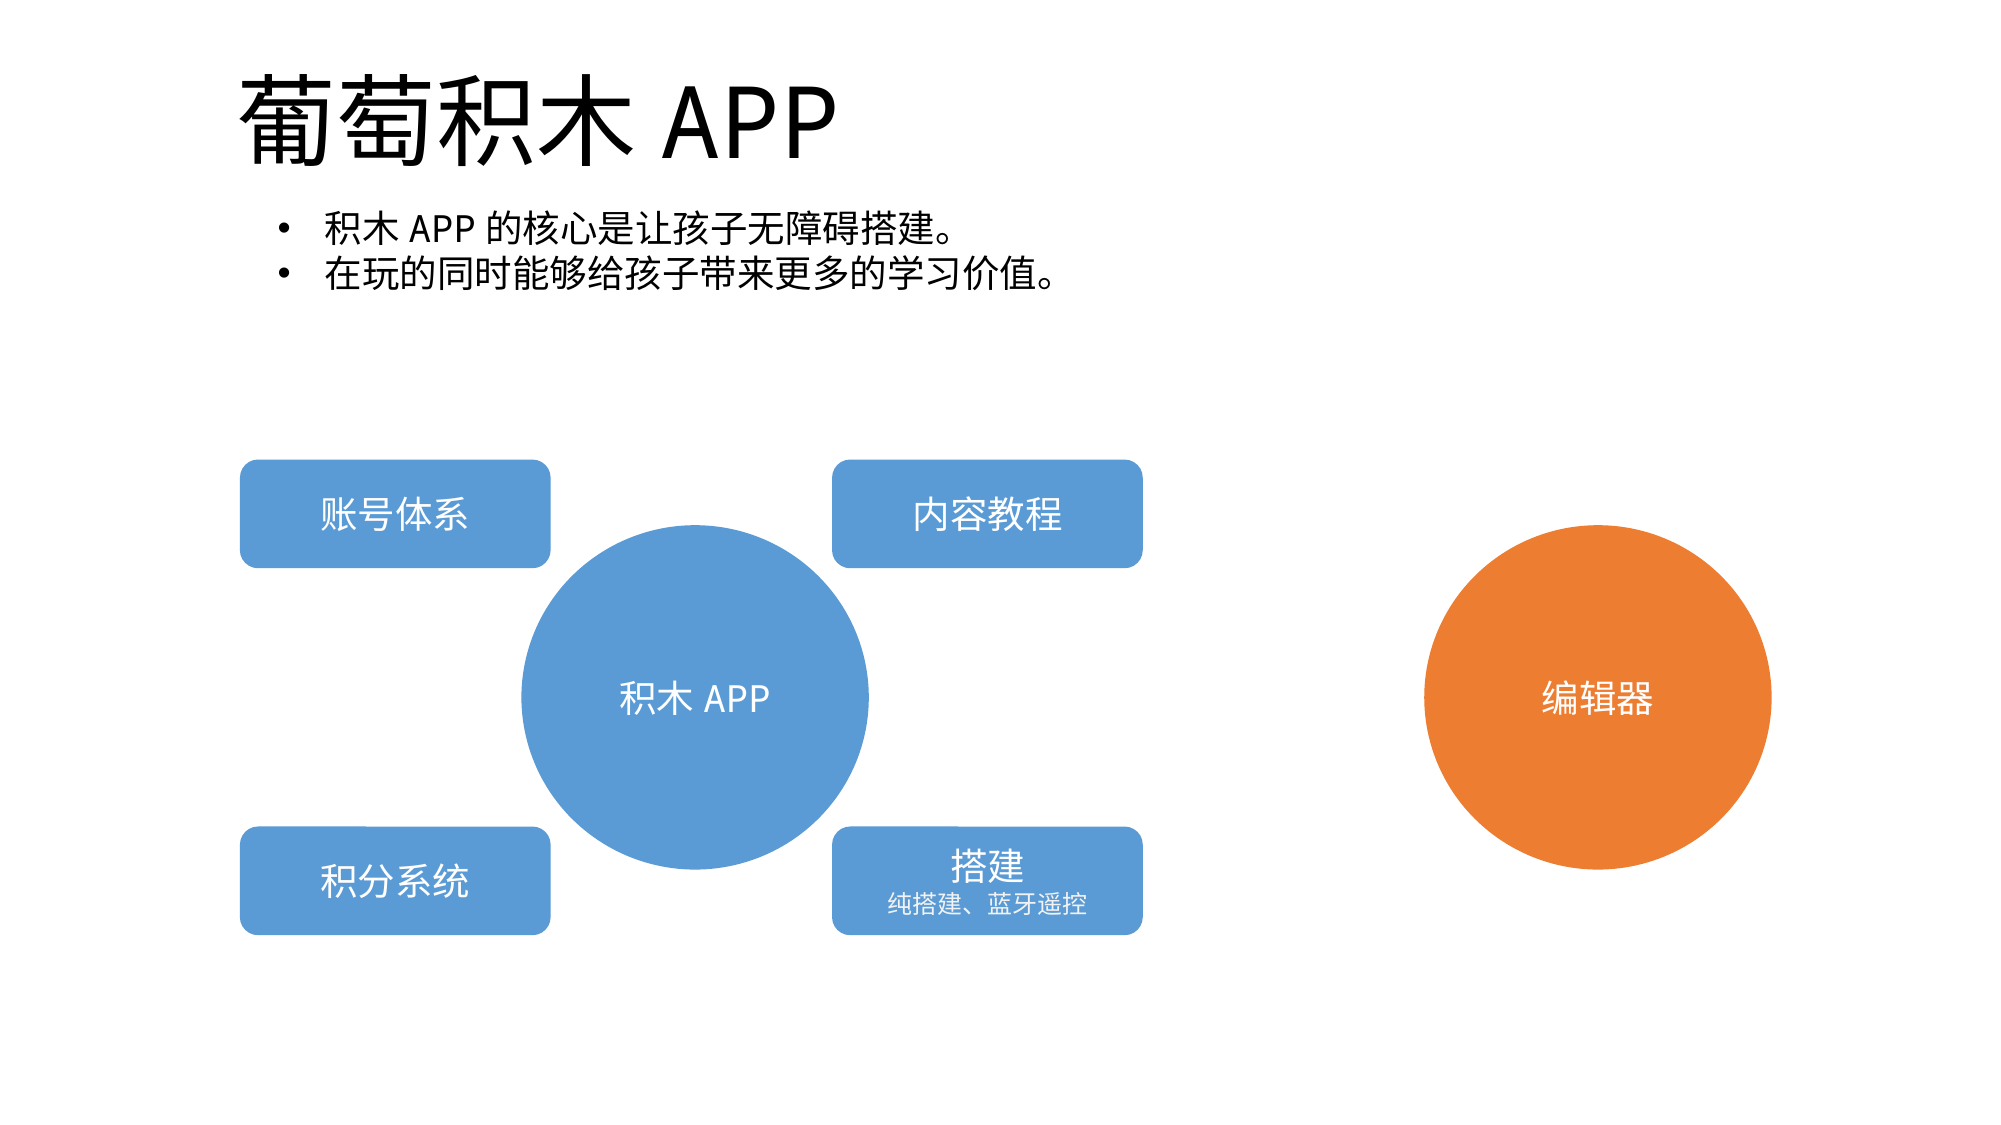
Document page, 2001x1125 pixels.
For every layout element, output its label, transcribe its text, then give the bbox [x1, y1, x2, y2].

text_box 搭建 纯搭建、蓝牙遥控 [830, 825, 1144, 937]
text_box 内容教程 [830, 458, 1144, 570]
text_box 编辑器 [1423, 524, 1773, 871]
text_box 积木APP的核心是让孩子无障碍搭建。 在玩的同时能够给孩子带来更多的学习价值。 [262, 197, 1090, 303]
text_box 账号体系 [238, 458, 552, 570]
text_box 葡萄积木APP [221, 51, 856, 187]
text_box 积木APP [520, 524, 870, 871]
text_box 积分系统 [238, 825, 552, 937]
